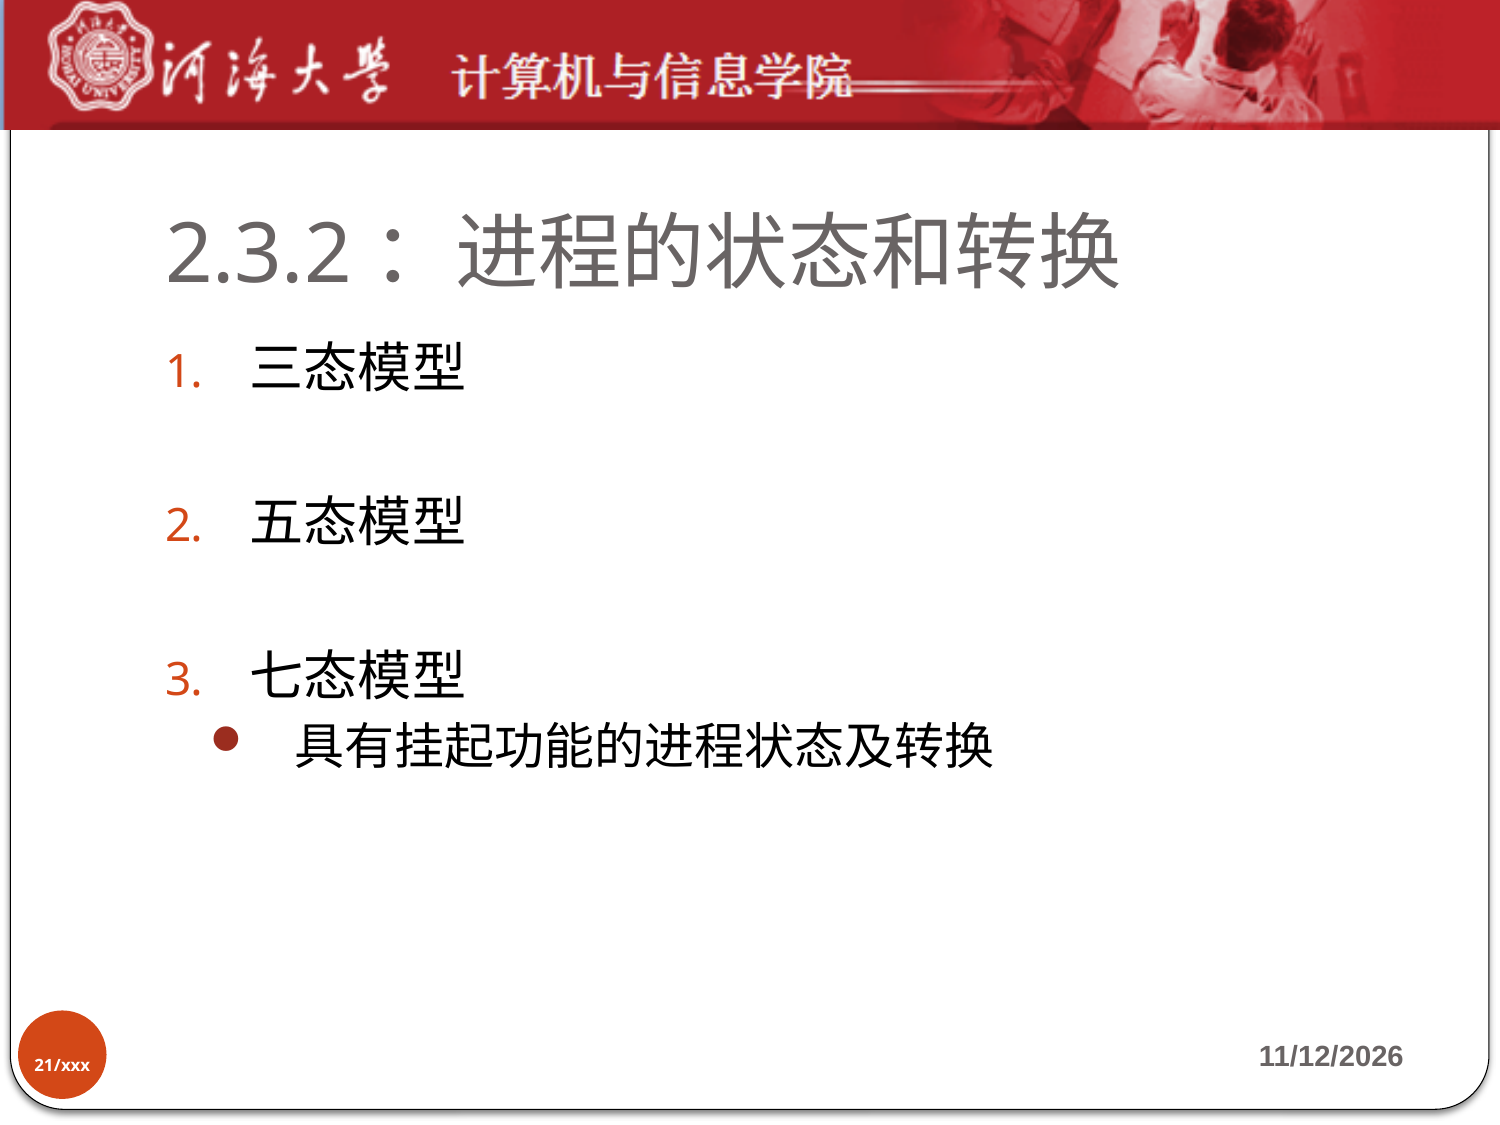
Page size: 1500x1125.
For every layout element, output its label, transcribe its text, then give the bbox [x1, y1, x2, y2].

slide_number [1012, 1015, 1419, 1094]
picture [0, 0, 1500, 130]
title 2.3.2：进程的状态和转换 [150, 142, 1425, 315]
slide_number 21/xxx [18, 1010, 107, 1099]
list 三态模型 五态模型 七态模型 具有挂起功能的进程状态及转换 [150, 326, 1425, 988]
